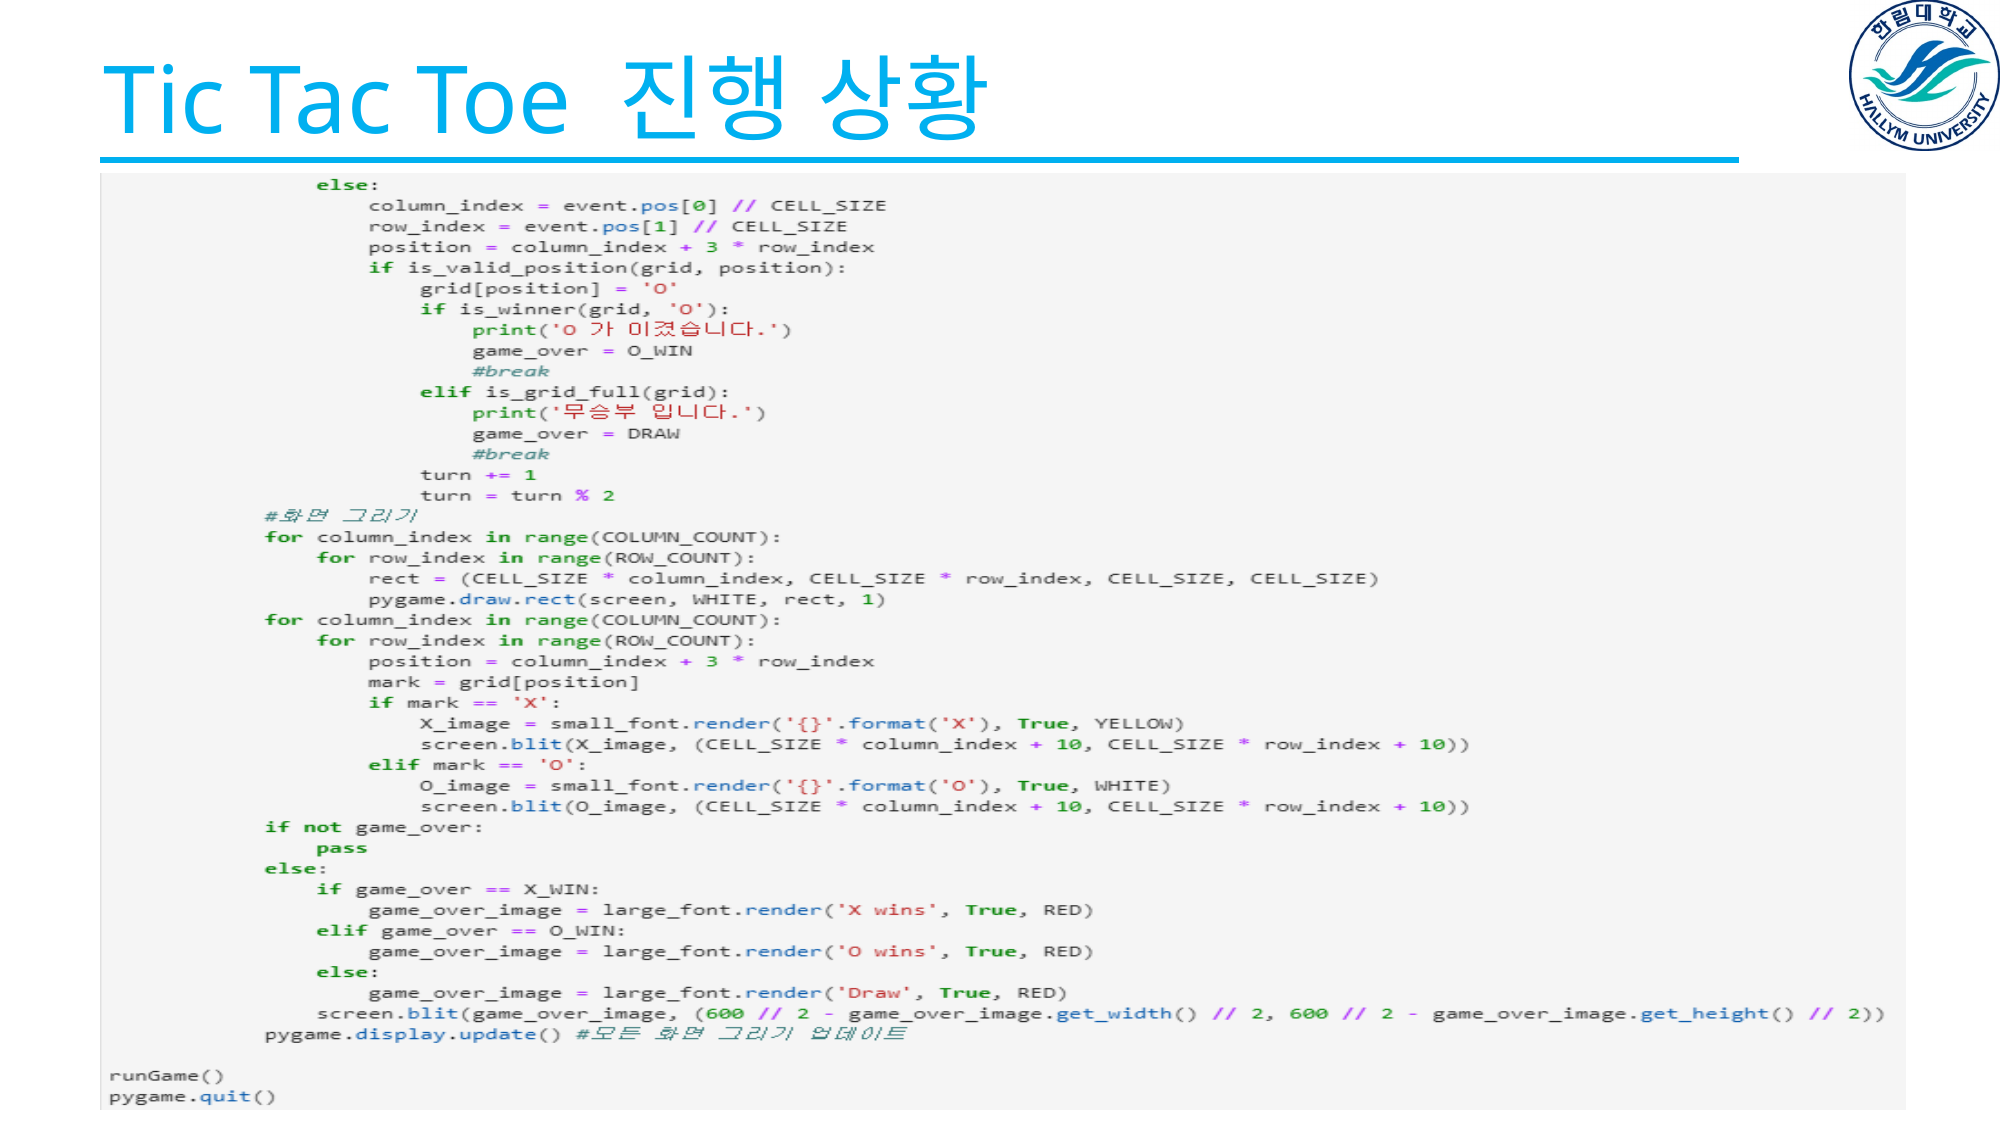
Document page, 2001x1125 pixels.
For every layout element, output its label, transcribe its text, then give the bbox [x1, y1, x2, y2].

picture [100, 173, 1906, 1110]
picture [1849, 0, 2000, 151]
text_box Tic Tac Toe 진행 상황 [89, 32, 1587, 160]
